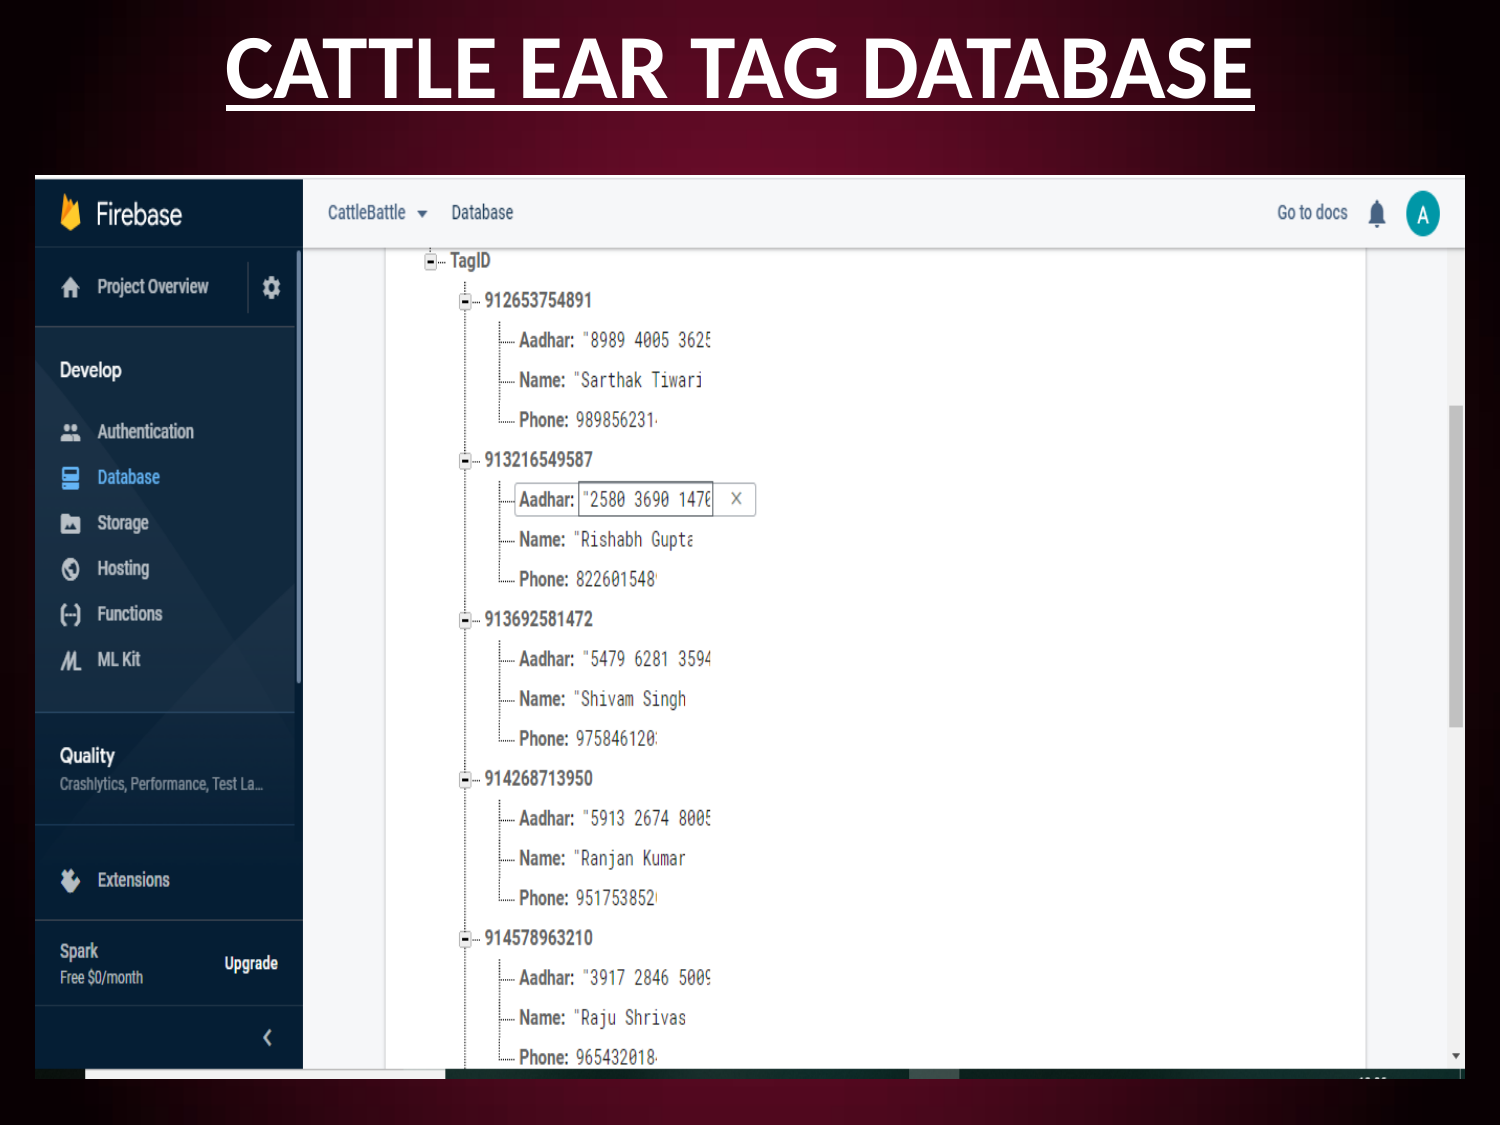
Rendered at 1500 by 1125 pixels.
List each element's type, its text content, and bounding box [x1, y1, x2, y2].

picture [0, 0, 1500, 1125]
text_box CATTLE EAR TAG DATABASE [210, 0, 1360, 125]
